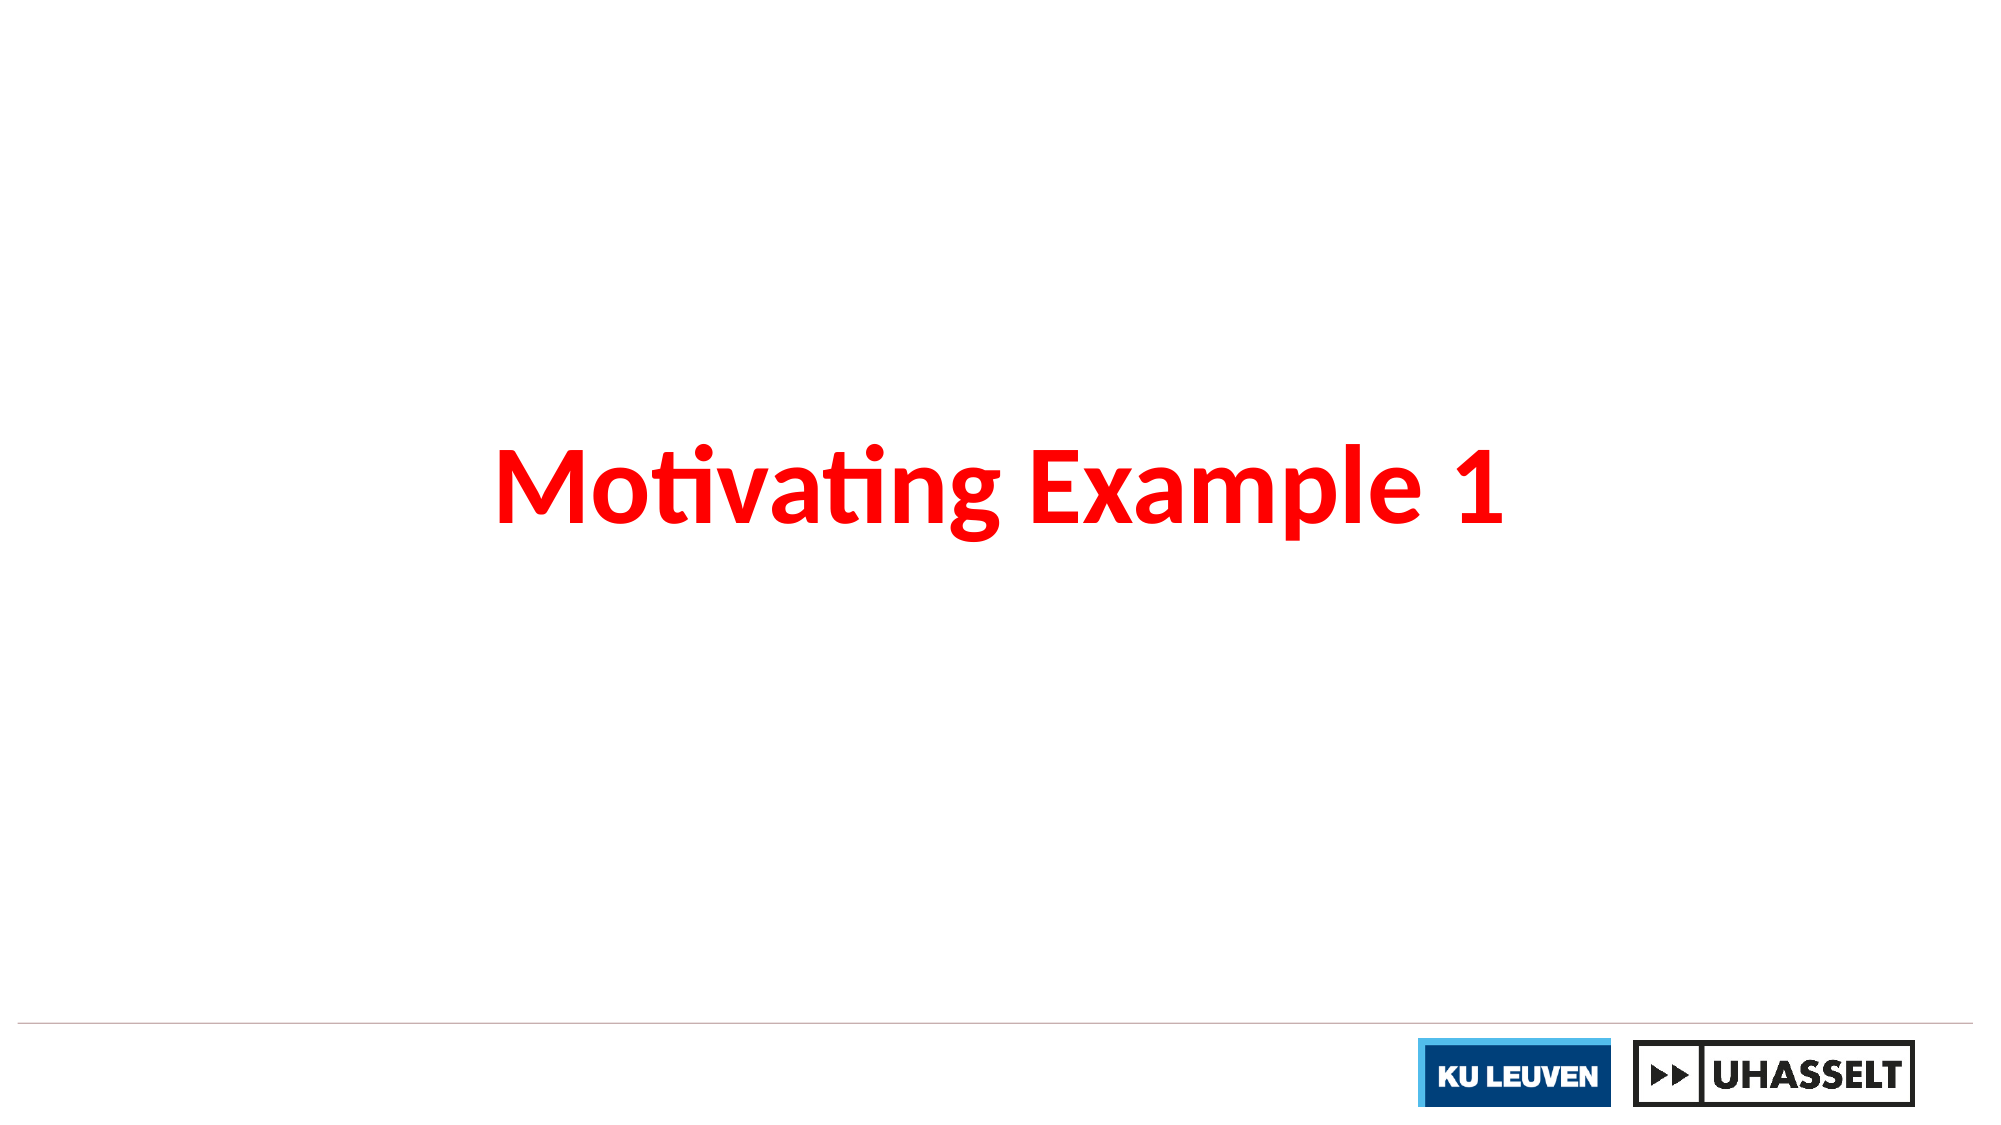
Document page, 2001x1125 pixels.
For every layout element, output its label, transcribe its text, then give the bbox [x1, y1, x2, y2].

text_box Motivating Example 1 [249, 444, 1750, 546]
picture [1633, 1040, 1915, 1107]
picture [1418, 1038, 1611, 1107]
